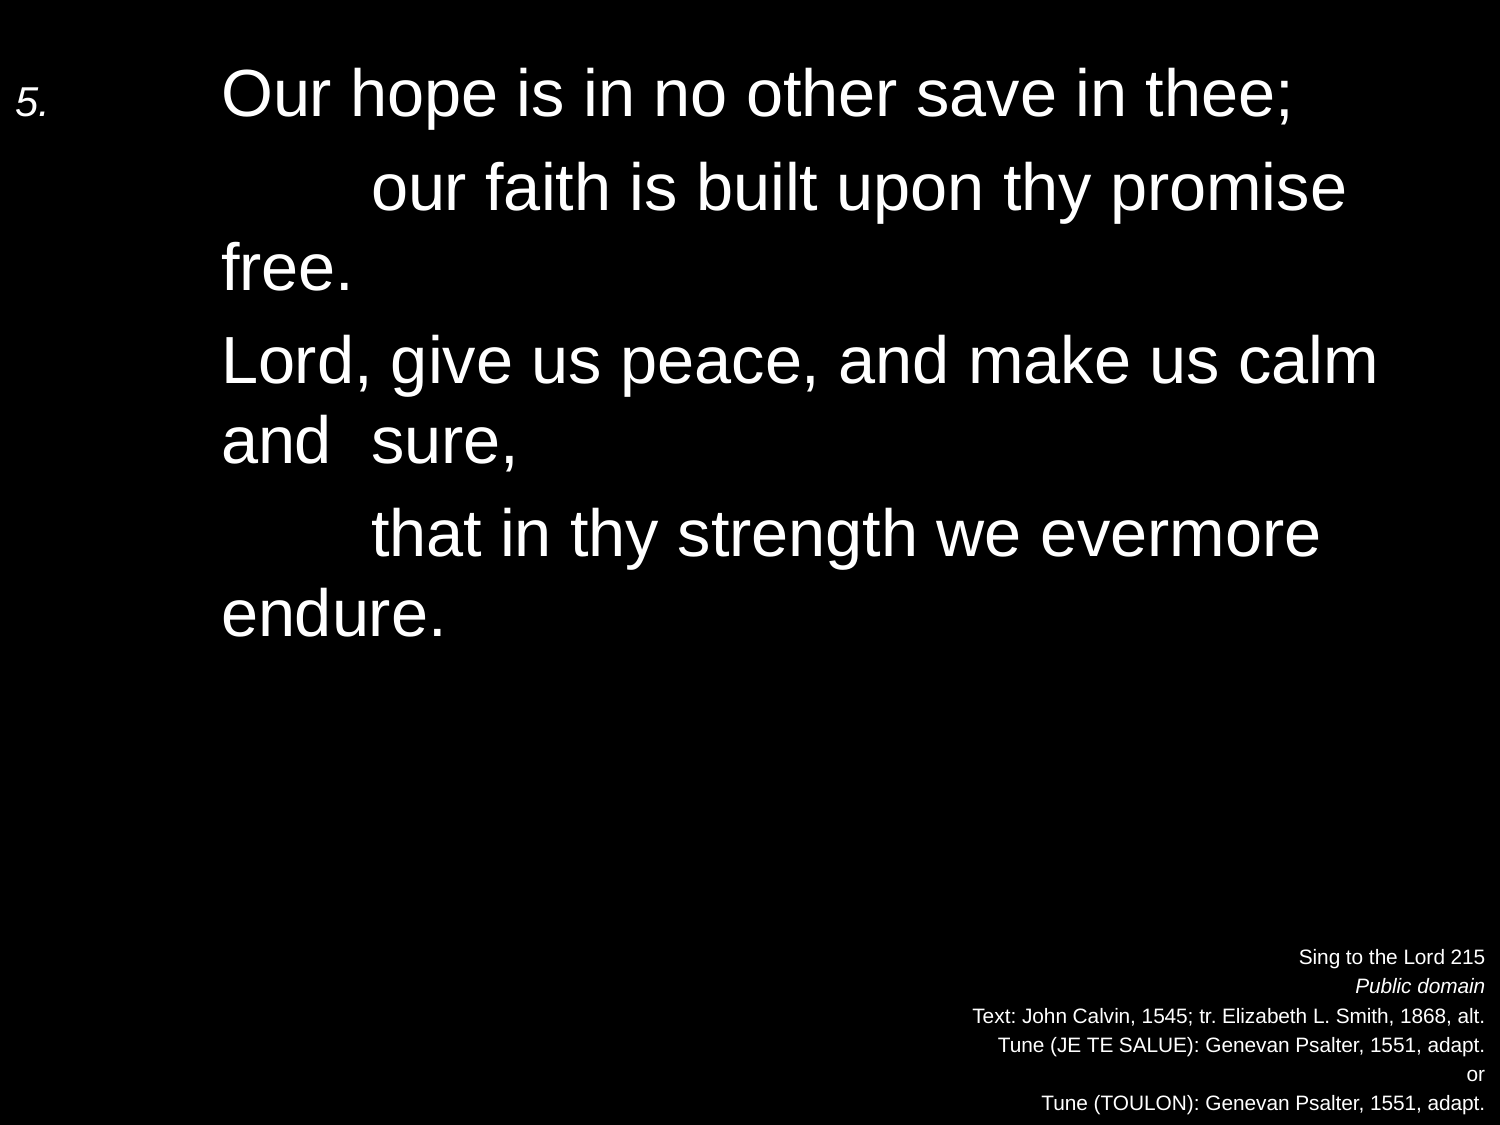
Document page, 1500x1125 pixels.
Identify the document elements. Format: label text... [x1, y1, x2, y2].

list 5. Our hope is in no other save in thee; our faith is built upon thy promise free. Lord, give us peace, and make us calm and sure, that in thy strength we evermore endure. [0, 42, 1500, 936]
text_box Sing to the Lord 215 Public domain Text: John Calvin, 1545; tr. Elizabeth L. Smith, 1868, alt. Tune (JE TE SALUE): Genevan Psalter, 1551, adapt. or Tune (TOULON): Genevan Psalter, 1551, adapt. [0, 936, 1500, 1123]
